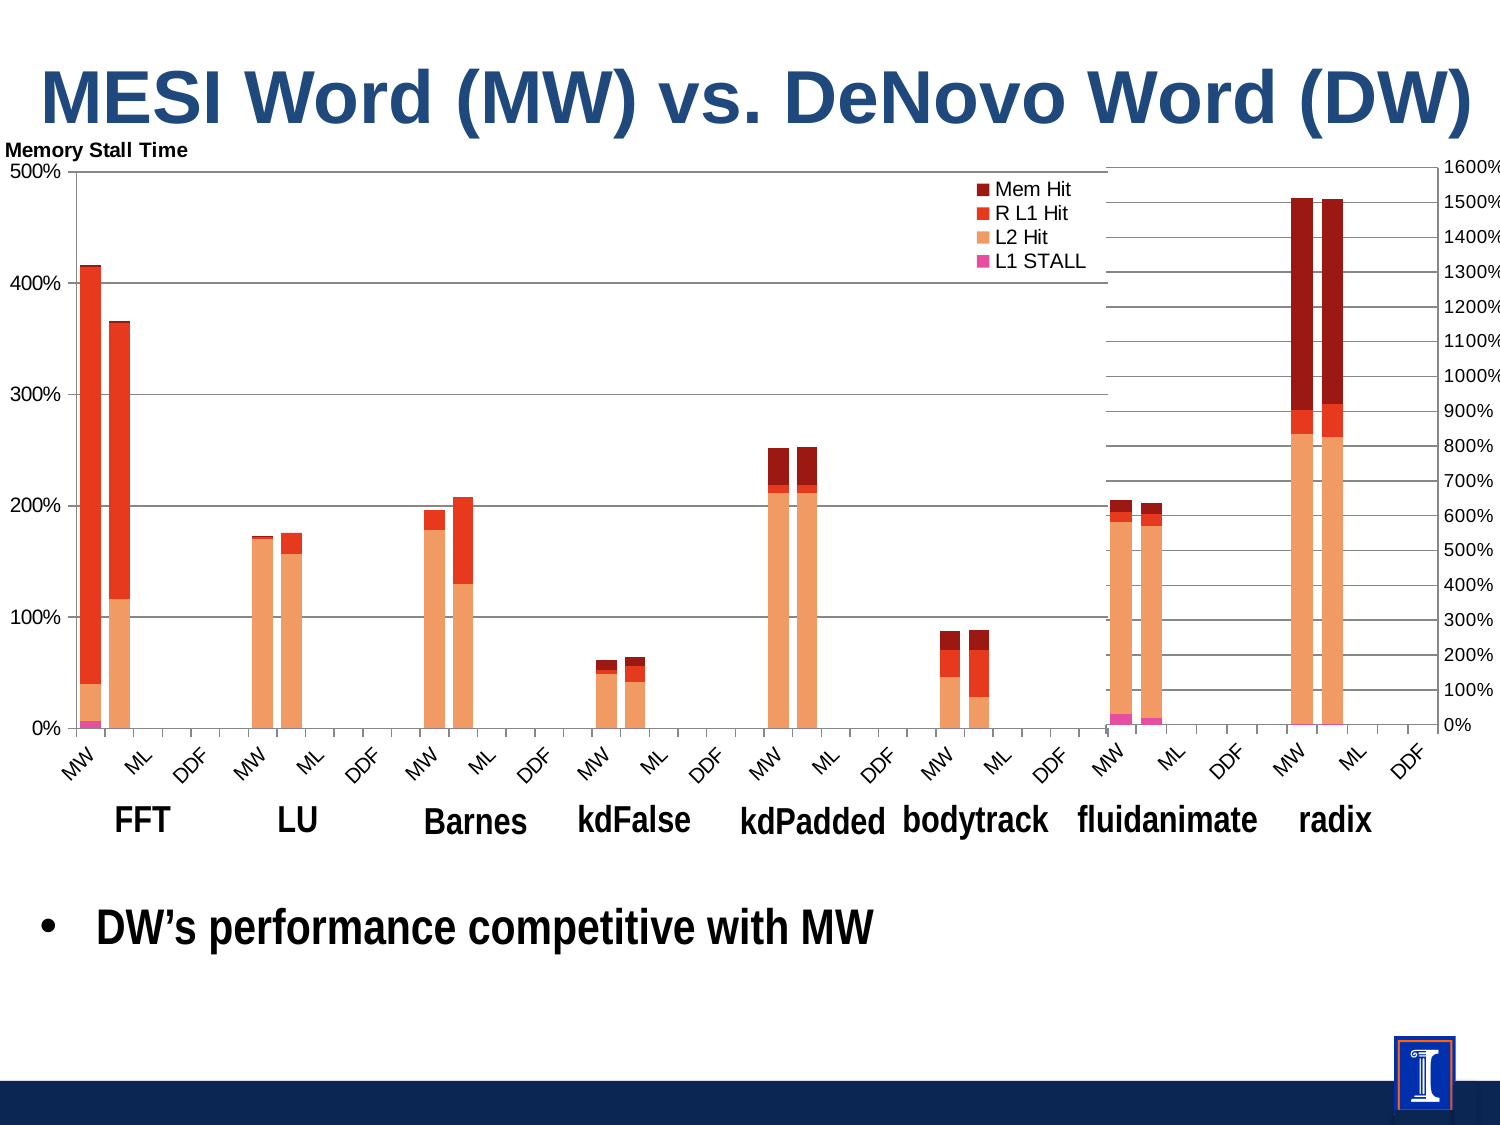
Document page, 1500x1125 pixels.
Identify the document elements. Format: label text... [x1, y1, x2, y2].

text_box DW’s performance competitive with MW [24, 887, 1375, 1088]
text_box bodytrack [887, 816, 1062, 848]
text_box radix [1283, 806, 1500, 848]
text_box kdFalse [663, 816, 724, 848]
text_box LU [262, 816, 408, 848]
text_box FFT [99, 816, 239, 848]
text_box kdPadded [724, 816, 979, 849]
text_box Barnes [408, 816, 663, 850]
picture [1394, 1036, 1456, 1110]
text_box fluidanimate [1062, 806, 1283, 848]
chart [0, 130, 1500, 809]
title MESI Word (MW) vs. DeNovo Word (DW) [0, 0, 1500, 142]
